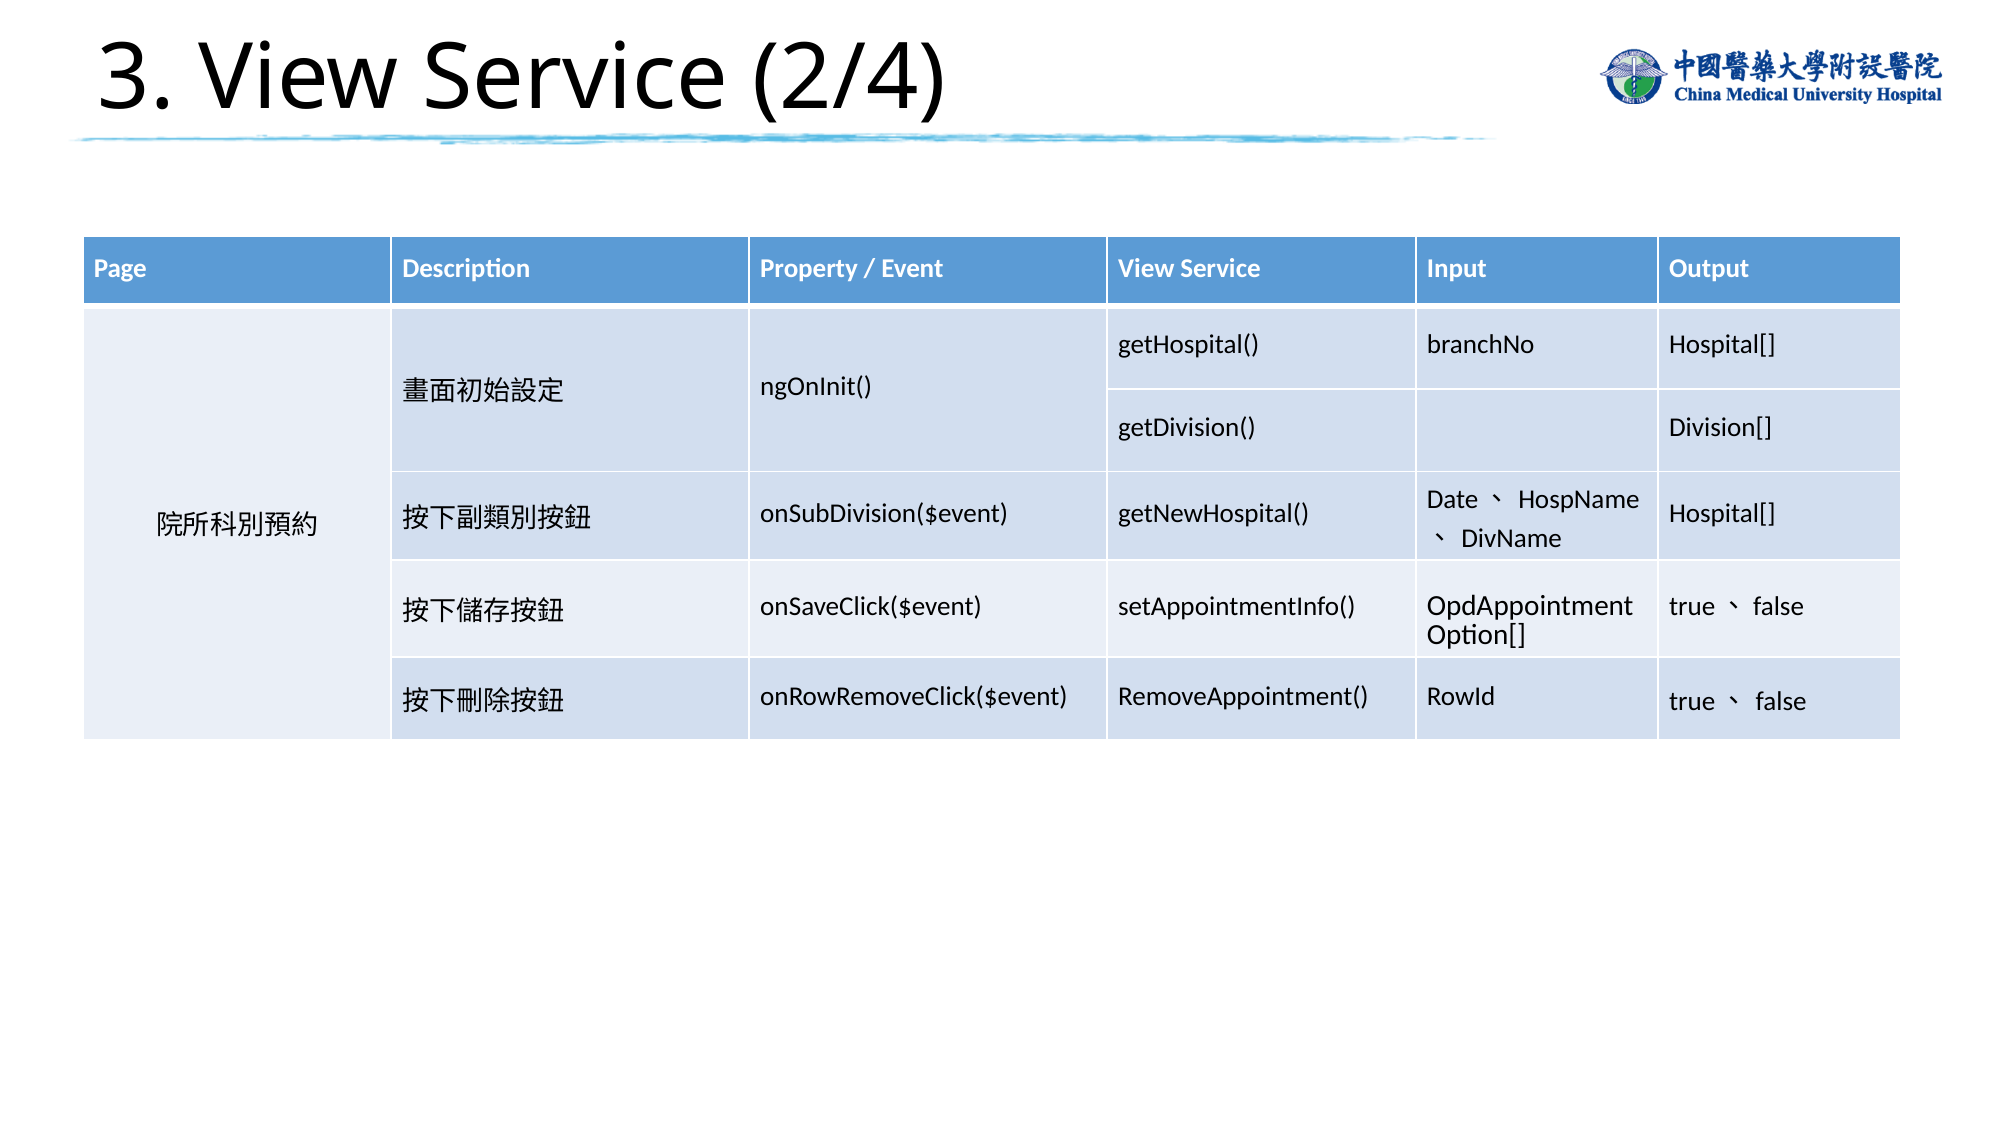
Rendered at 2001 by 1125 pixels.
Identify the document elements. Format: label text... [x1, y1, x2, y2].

table_cell onSaveClick($event)​ [750, 561, 1106, 656]
table_header Output​ [1659, 237, 1900, 303]
table_cell Hospital[] [1659, 472, 1900, 559]
table_cell ​OpdAppointmentOption[] [1417, 561, 1657, 656]
title 3. View Service (2/4) [82, 53, 1909, 138]
table_cell ​RowId [1417, 658, 1657, 739]
picture [1909, 53, 1964, 130]
table_cell getNewHospital() [1108, 472, 1415, 559]
table_cell RemoveAppointment()​ [1108, 658, 1415, 739]
table_cell 按下刪除按鈕 [392, 658, 748, 739]
table_cell [1417, 390, 1657, 471]
table_cell Hospital[] [1659, 309, 1900, 388]
table_cell onSubDivision($event) [750, 472, 1106, 559]
table_header Input​ [1417, 237, 1657, 303]
table_cell 畫面初始設定​ [392, 309, 748, 471]
text_box [0, 0, 2000, 53]
table_cell ​onRowRemoveClick($event)​ [750, 658, 1106, 739]
table_header Property / Event​ [750, 237, 1106, 303]
table_cell setAppointmentInfo()​ [1108, 561, 1415, 656]
table_cell ngOnInit()​ [750, 309, 1106, 471]
table_cell getHospital() [1108, 309, 1415, 388]
table_cell true、false [1659, 658, 1900, 739]
table_cell Date、HospName、DivName [1417, 472, 1657, 559]
table_cell branchNo [1417, 309, 1657, 388]
table_cell 按下副類別按鈕 [392, 472, 748, 559]
table_header Description​ [392, 237, 748, 303]
table_cell 院所科別預約 [84, 309, 390, 739]
picture [61, 130, 1511, 147]
table_cell 按下儲存按鈕​ [392, 561, 748, 656]
table_cell ​true、false [1659, 561, 1900, 656]
table_cell getDivision() [1108, 390, 1415, 471]
table_header Page​ [84, 237, 390, 303]
table_header View Service ​ [1108, 237, 1415, 303]
table_cell Division[] [1659, 390, 1900, 471]
